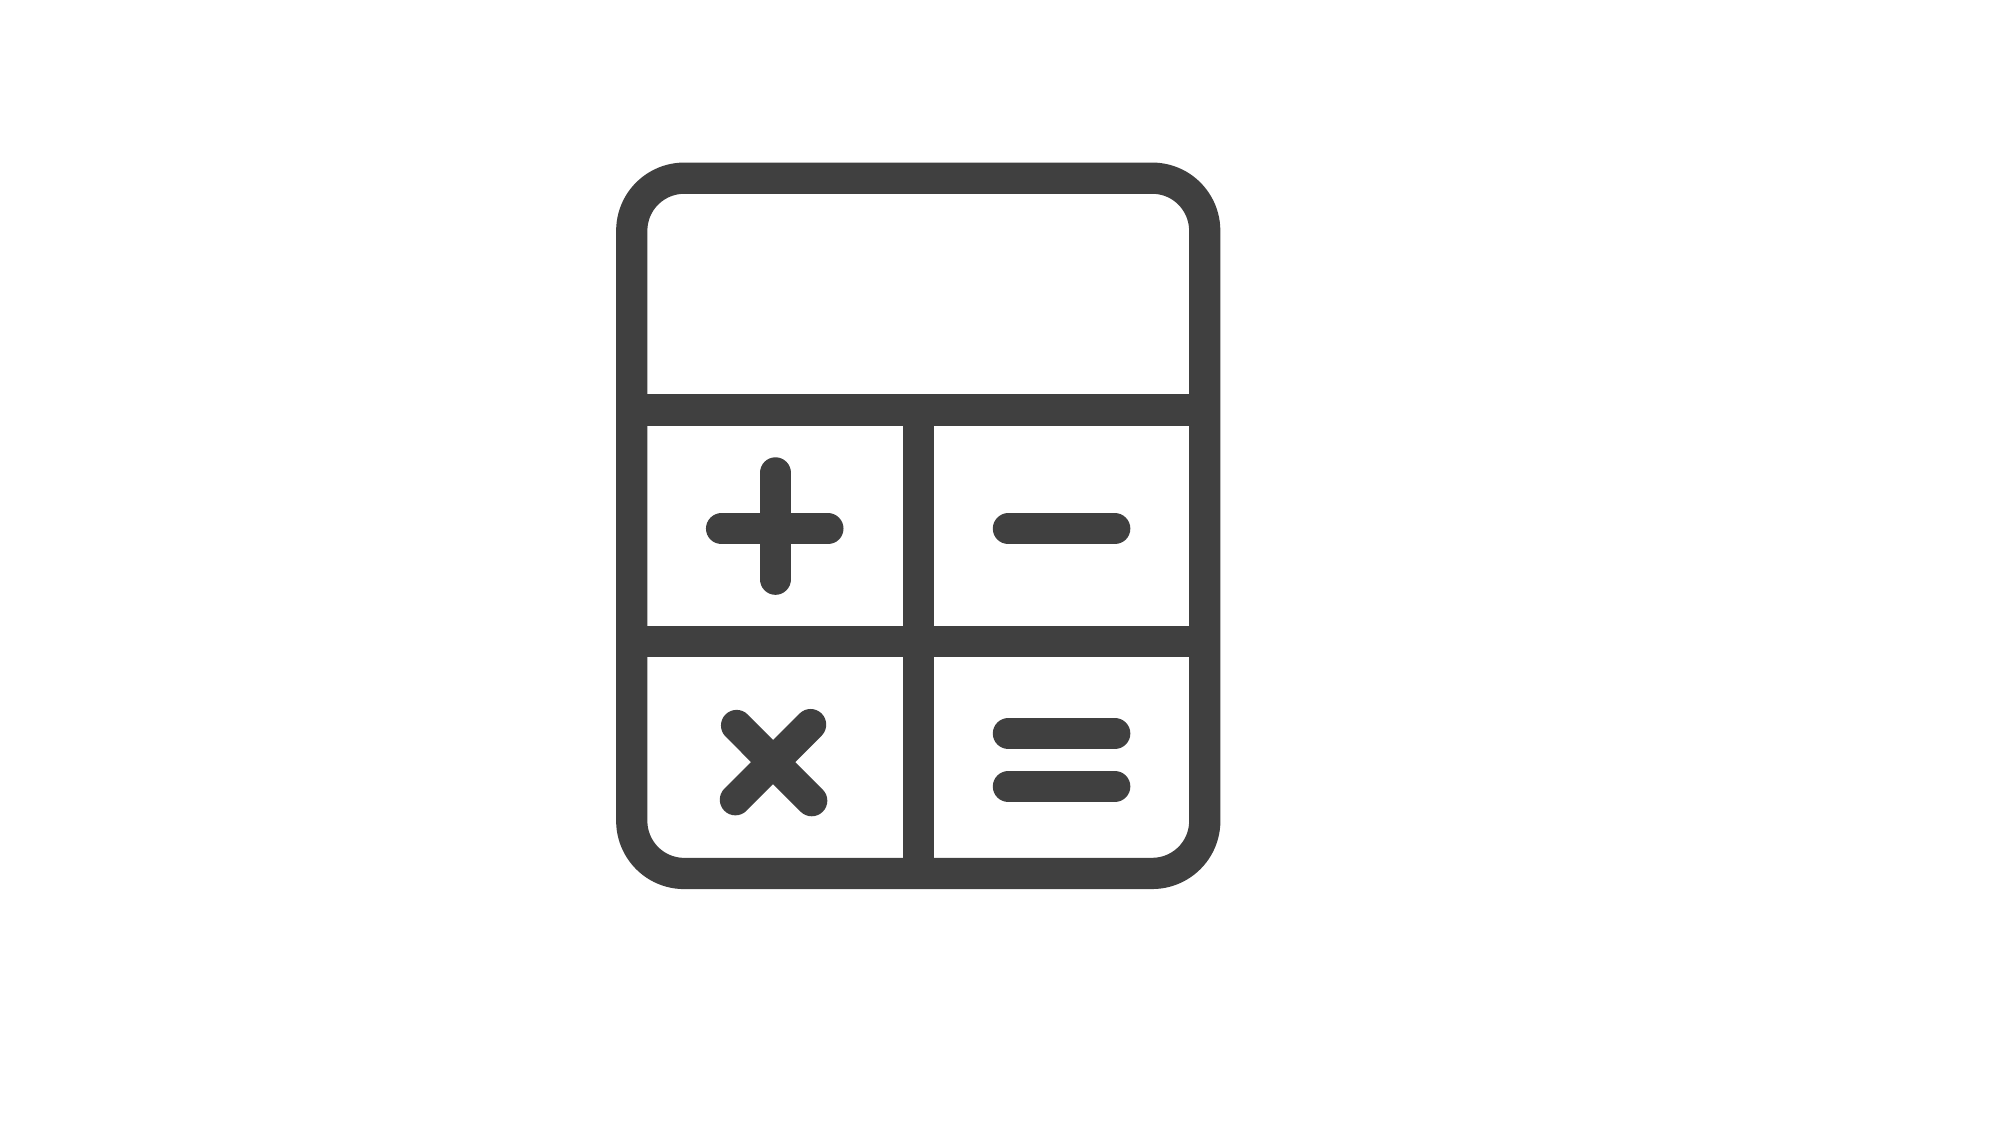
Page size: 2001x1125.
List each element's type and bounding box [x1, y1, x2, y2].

text_box [630, 177, 1206, 875]
